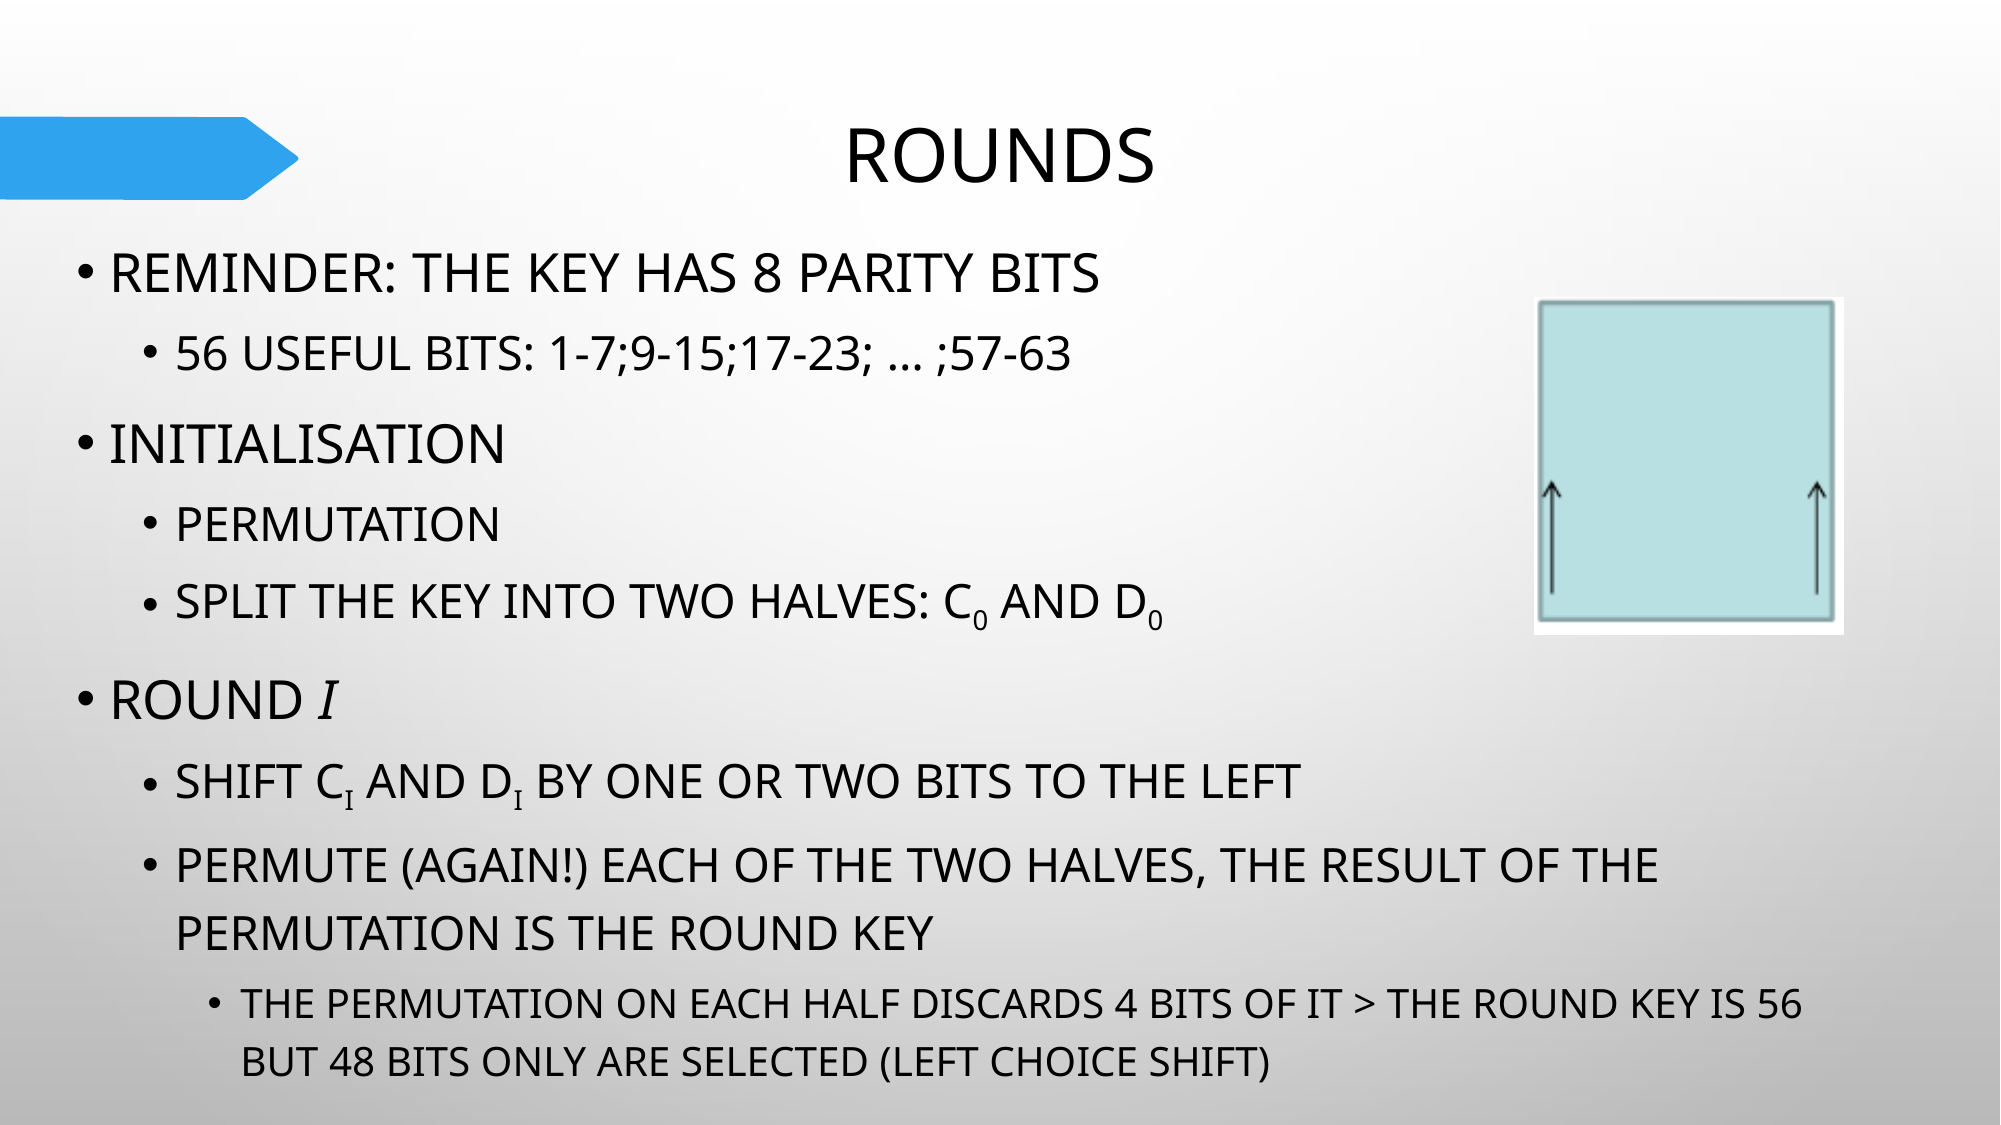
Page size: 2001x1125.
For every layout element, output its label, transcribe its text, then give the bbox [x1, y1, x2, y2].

picture [0, 0, 2000, 1125]
title Rounds [279, 53, 1721, 218]
list Reminder: the key has 8 parity bits 56 useful bits: 1-7;9-15;17-23; … ;57-63 Initialisation Permutation Split the key into two halves: C0 and D0 Round i Shift Ci and Di by one or two bits to the left Permute (again!) each of the two halves, the result of the permutation is the round key The permutation on each half discards 4 bits of it > the round key is 56 But 48 bits only are selected (Left Choice Shift) [61, 218, 1844, 1096]
